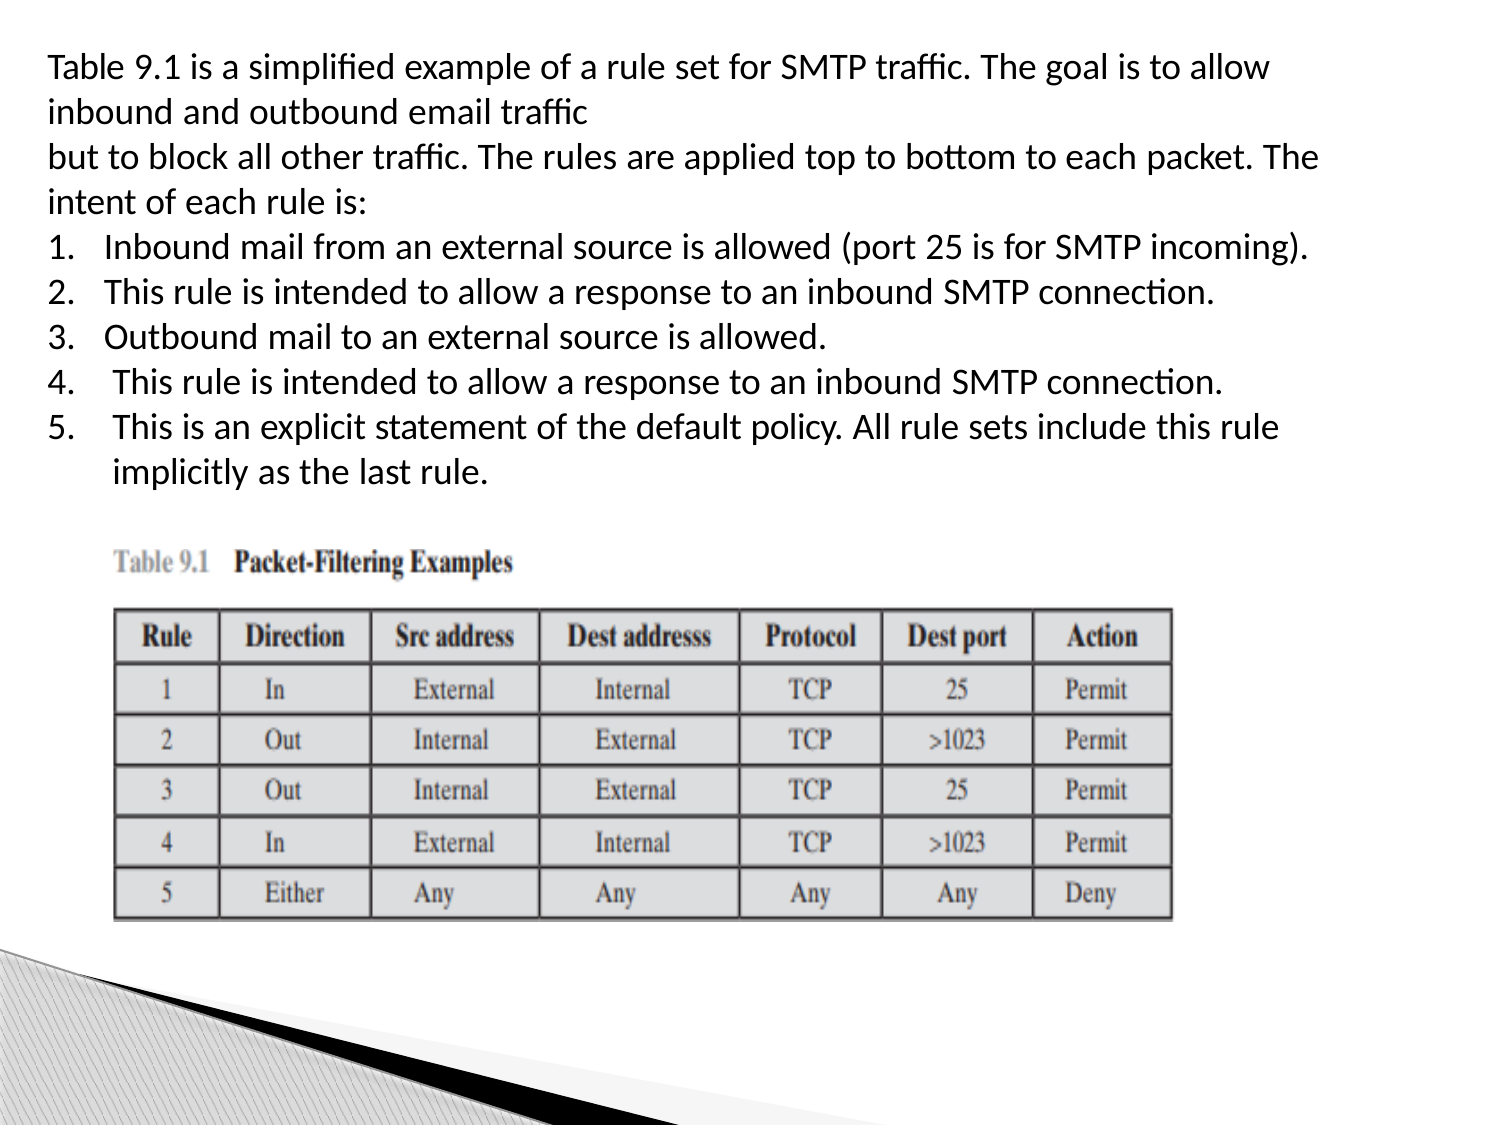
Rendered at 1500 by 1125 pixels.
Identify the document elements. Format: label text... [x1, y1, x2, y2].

text_box Table 9.1 is a simplified example of a rule set for SMTP traffic. The goal is to allow inbound and outbound email traffic but to block all other traffic. The rules are applied top to bottom to each packet. The intent of each rule is: Inbound mail from an external source is allowed (port 25 is for SMTP incoming). This rule is intended to allow a response to an inbound SMTP connection. Outbound mail to an external source is allowed. This rule is intended to allow a response to an inbound SMTP connection. This is an explicit statement of the default policy. All rule sets include this rule implicitly as the last rule. [45, 39, 1388, 492]
picture [112, 549, 1175, 922]
